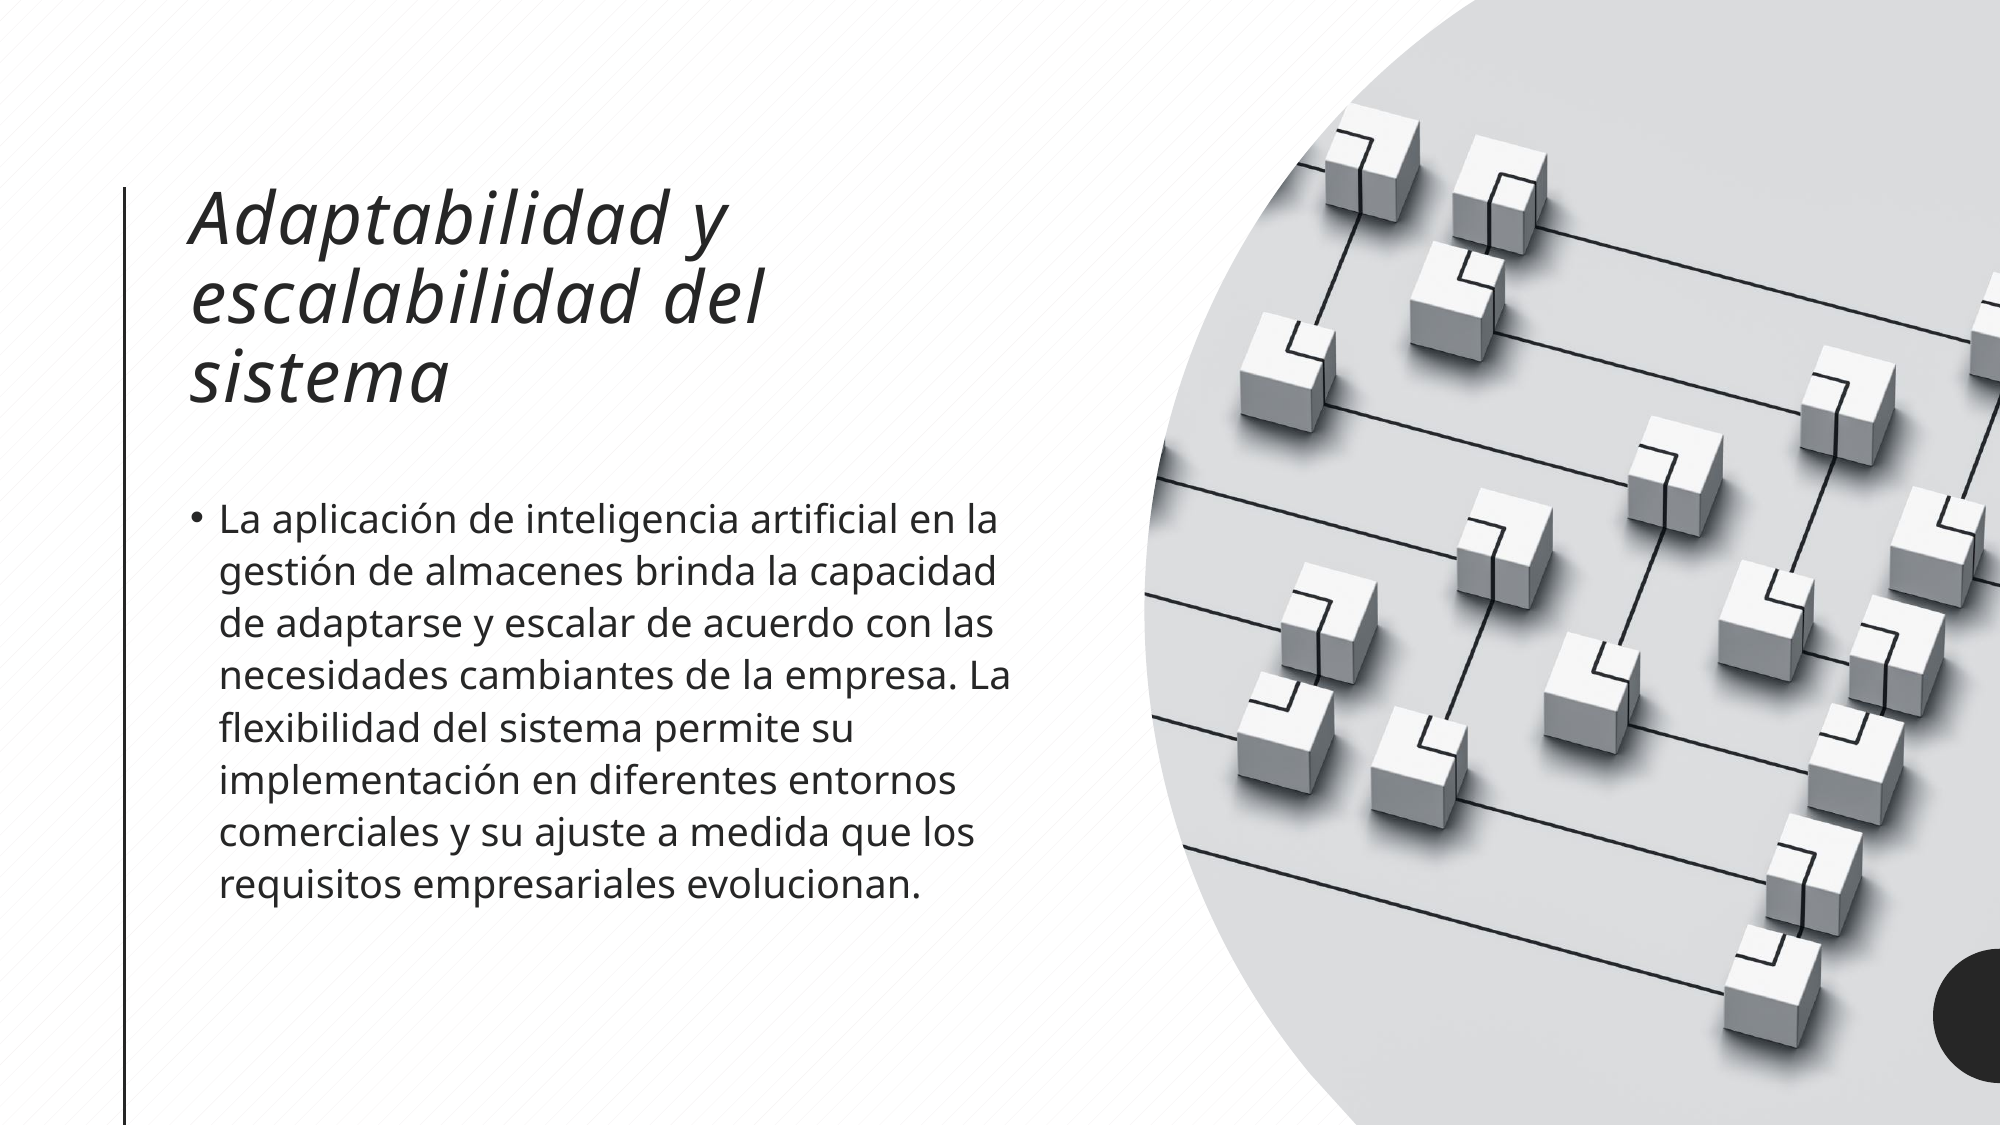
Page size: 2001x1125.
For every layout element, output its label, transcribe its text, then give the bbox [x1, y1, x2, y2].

text_box [0, 0, 1144, 1125]
title Adaptabilidad y escalabilidad del sistema [175, 174, 1047, 427]
picture [1144, 0, 2000, 1125]
list La aplicación de inteligencia artificial en la gestión de almacenes brinda la capacidad de adaptarse y escalar de acuerdo con las necesidades cambiantes de la empresa. La flexibilidad del sistema permite su implementación en diferentes entornos comerciales y su ajuste a medida que los requisitos empresariales evolucionan. [175, 481, 1047, 951]
